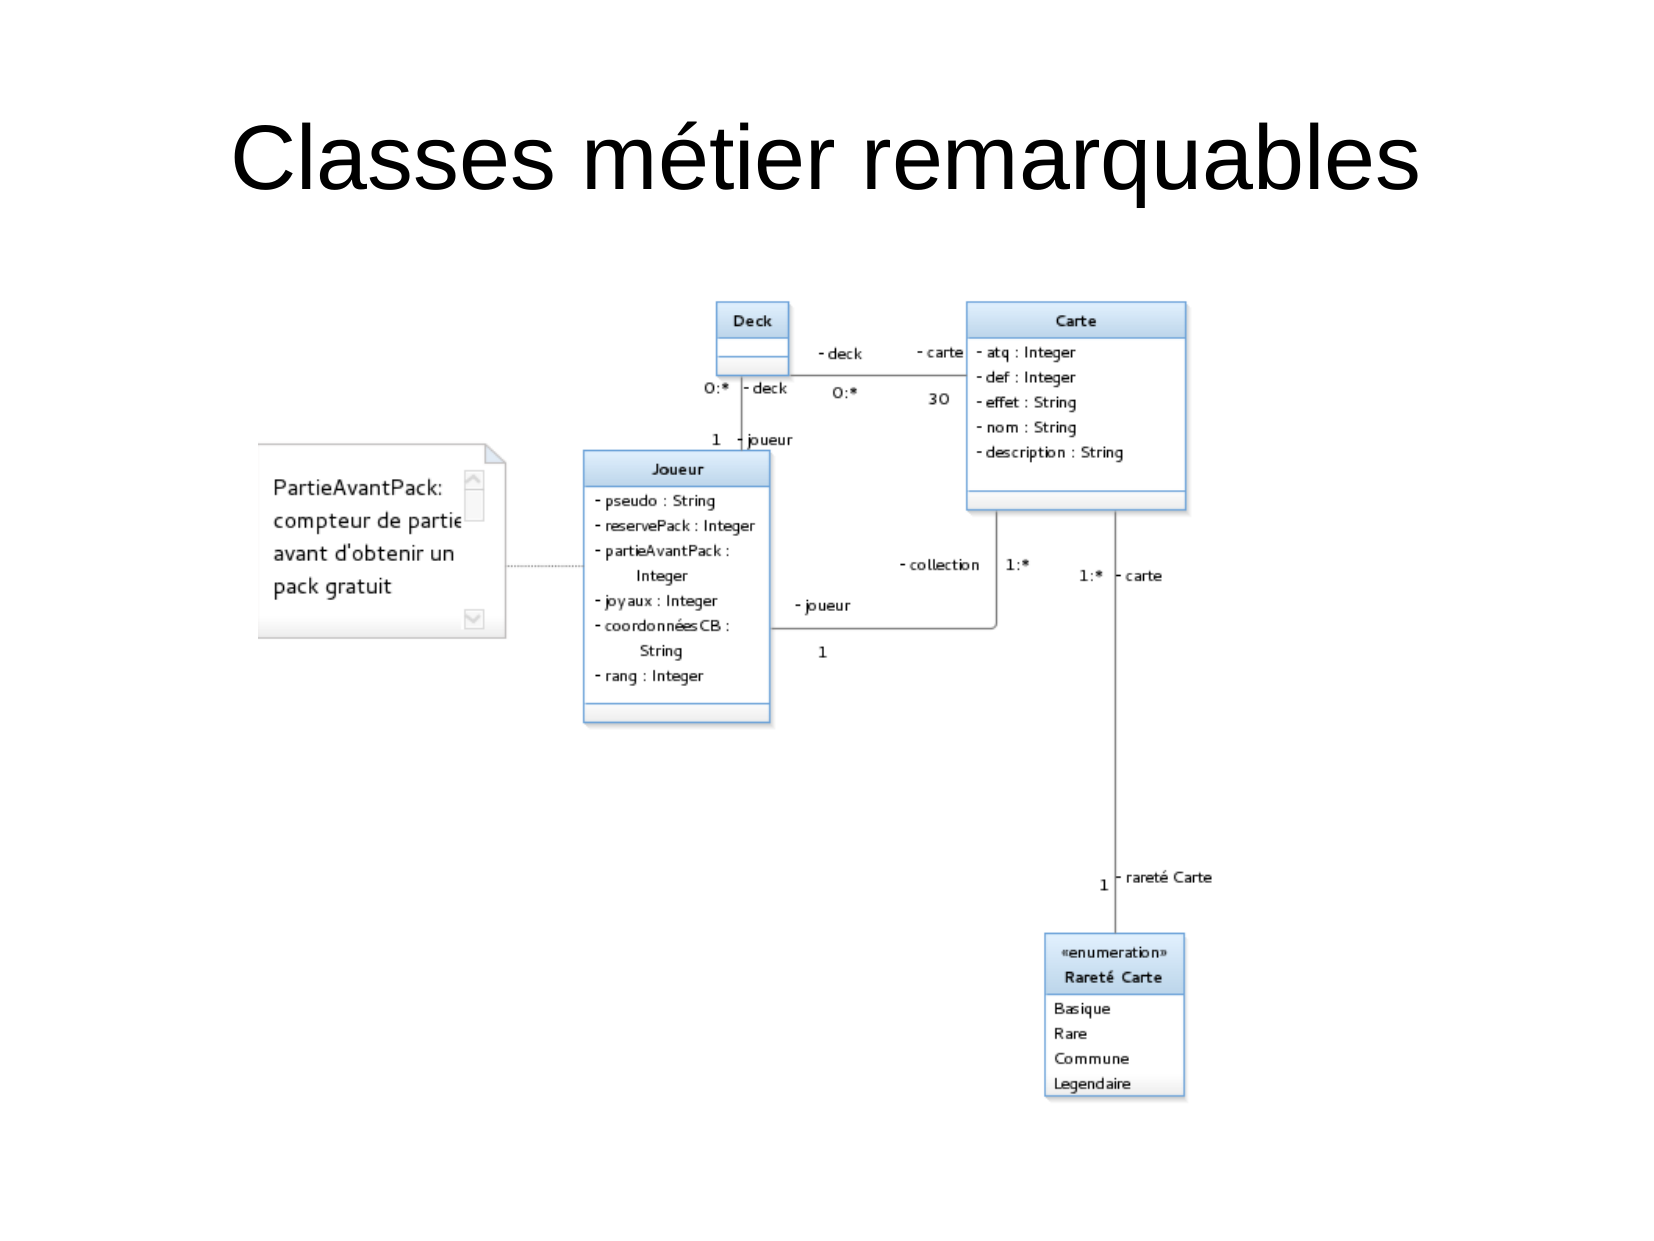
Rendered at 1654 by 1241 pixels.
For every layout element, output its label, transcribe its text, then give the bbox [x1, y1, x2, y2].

text_box Classes métier remarquables [82, 49, 1571, 257]
picture [257, 264, 1229, 1123]
